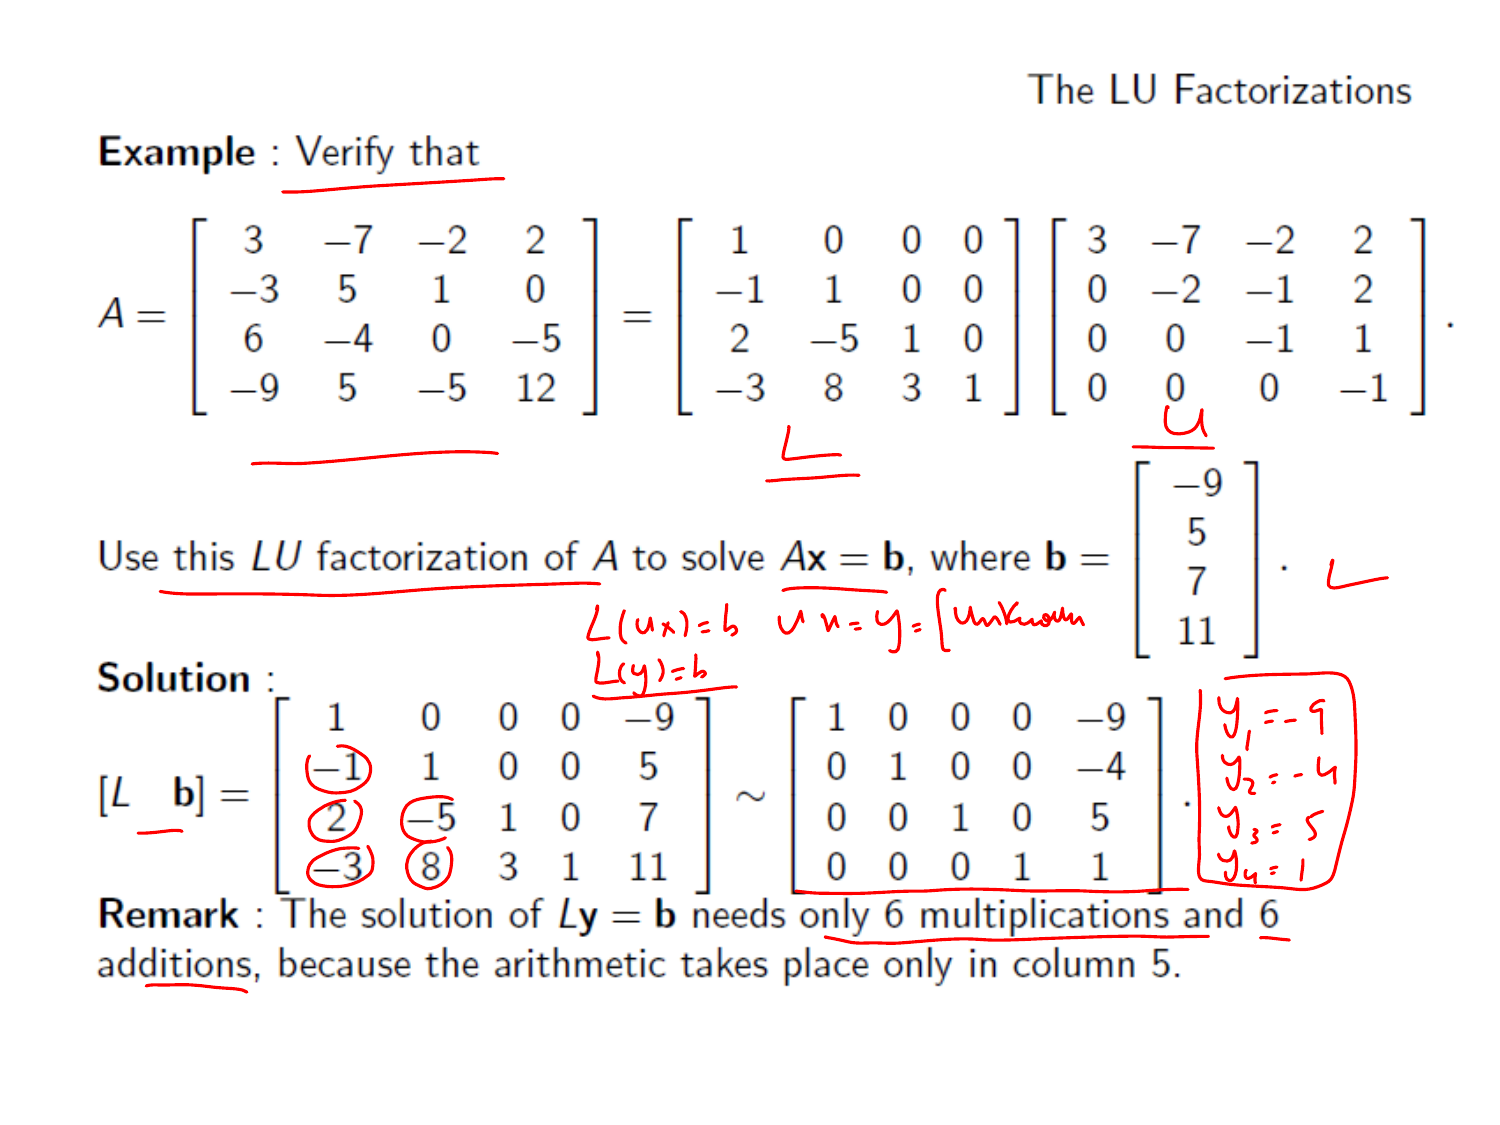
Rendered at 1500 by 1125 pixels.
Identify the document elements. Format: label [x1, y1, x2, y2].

picture [64, 52, 1459, 988]
